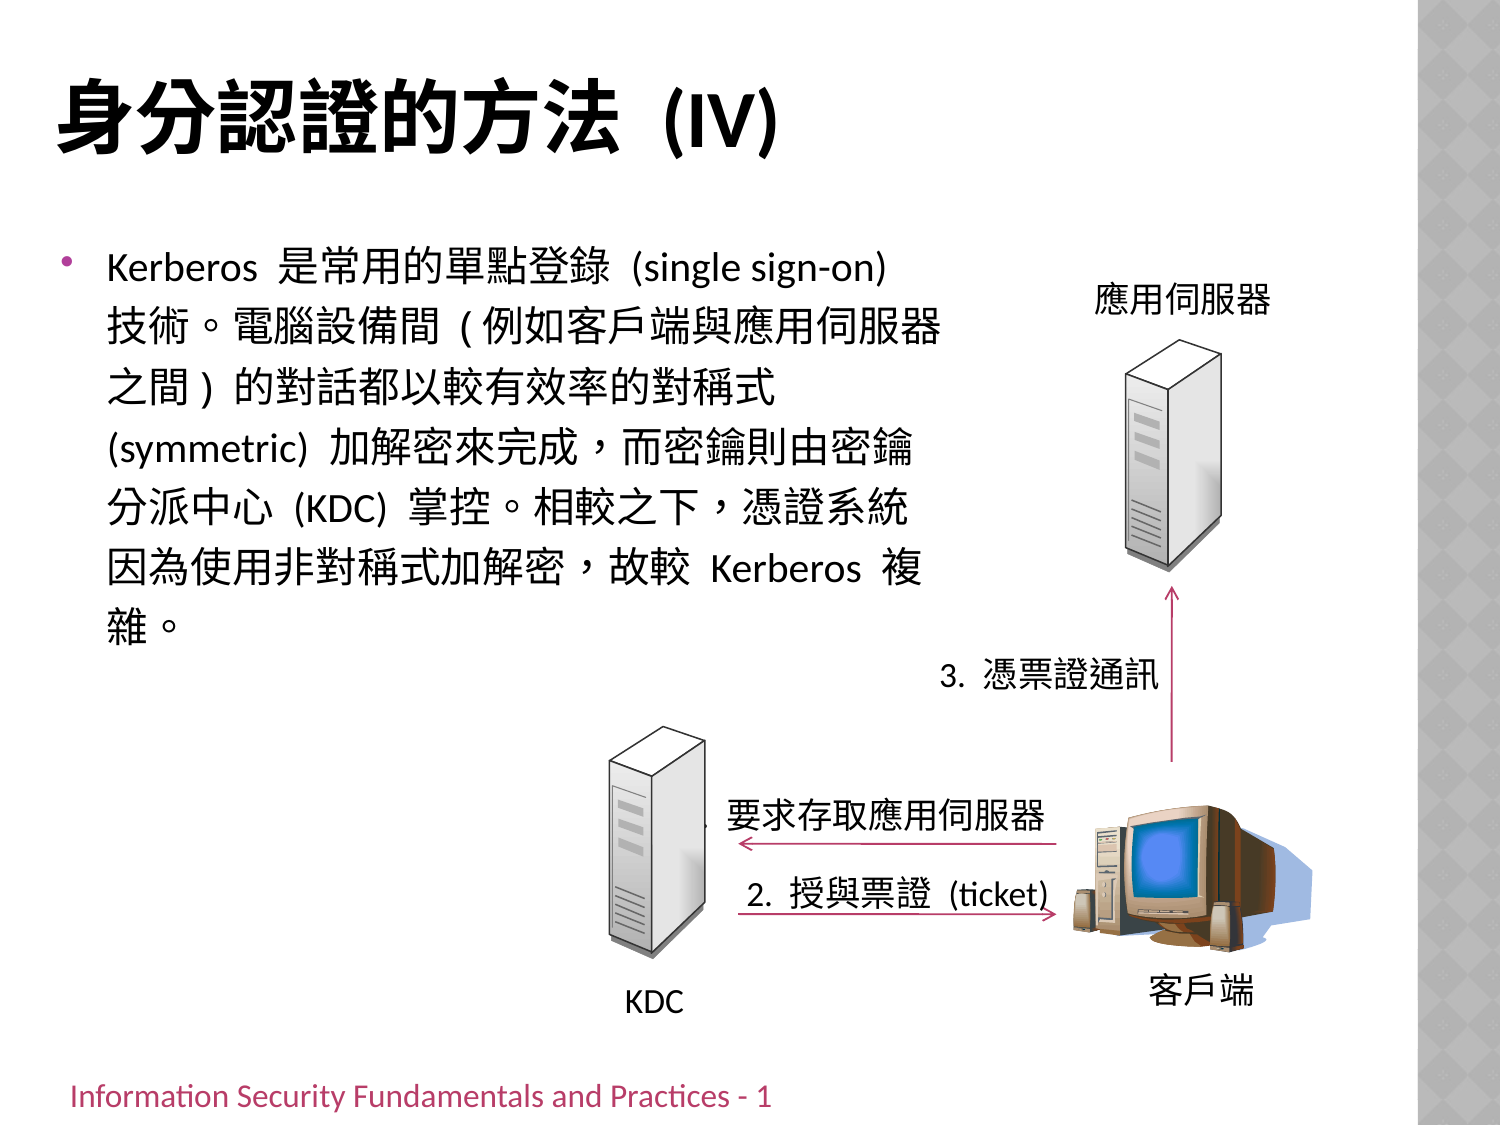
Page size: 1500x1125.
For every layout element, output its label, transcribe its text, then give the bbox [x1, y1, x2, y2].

title 身分認證的方法 (IV) [46, 52, 1395, 164]
text_box KDC [609, 970, 700, 1029]
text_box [1125, 339, 1222, 573]
text_box 1. 要求存取應用伺服器 [710, 785, 1173, 844]
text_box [608, 726, 706, 960]
text_box 客戶端 [1133, 963, 1270, 1019]
text_box 3. 憑票證通訊 [924, 644, 1176, 702]
list Kerberos 是常用的單點登錄 (single sign-on) 技術。電腦設備間 (例如客戶端與應用伺服器之間) 的對話都以較有效率的對稱式 (symmetric) 加解密來完成，而密鑰則由密鑰分派中心 (KDC) 掌控。相較之下，憑證系統因為使用非對稱式加解密，故較 Kerberos 複雜。 [46, 222, 961, 716]
text_box 2. 授與票證 (ticket) [731, 863, 1064, 921]
picture [1073, 805, 1313, 953]
text_box 應用伺服器 [1079, 269, 1288, 327]
